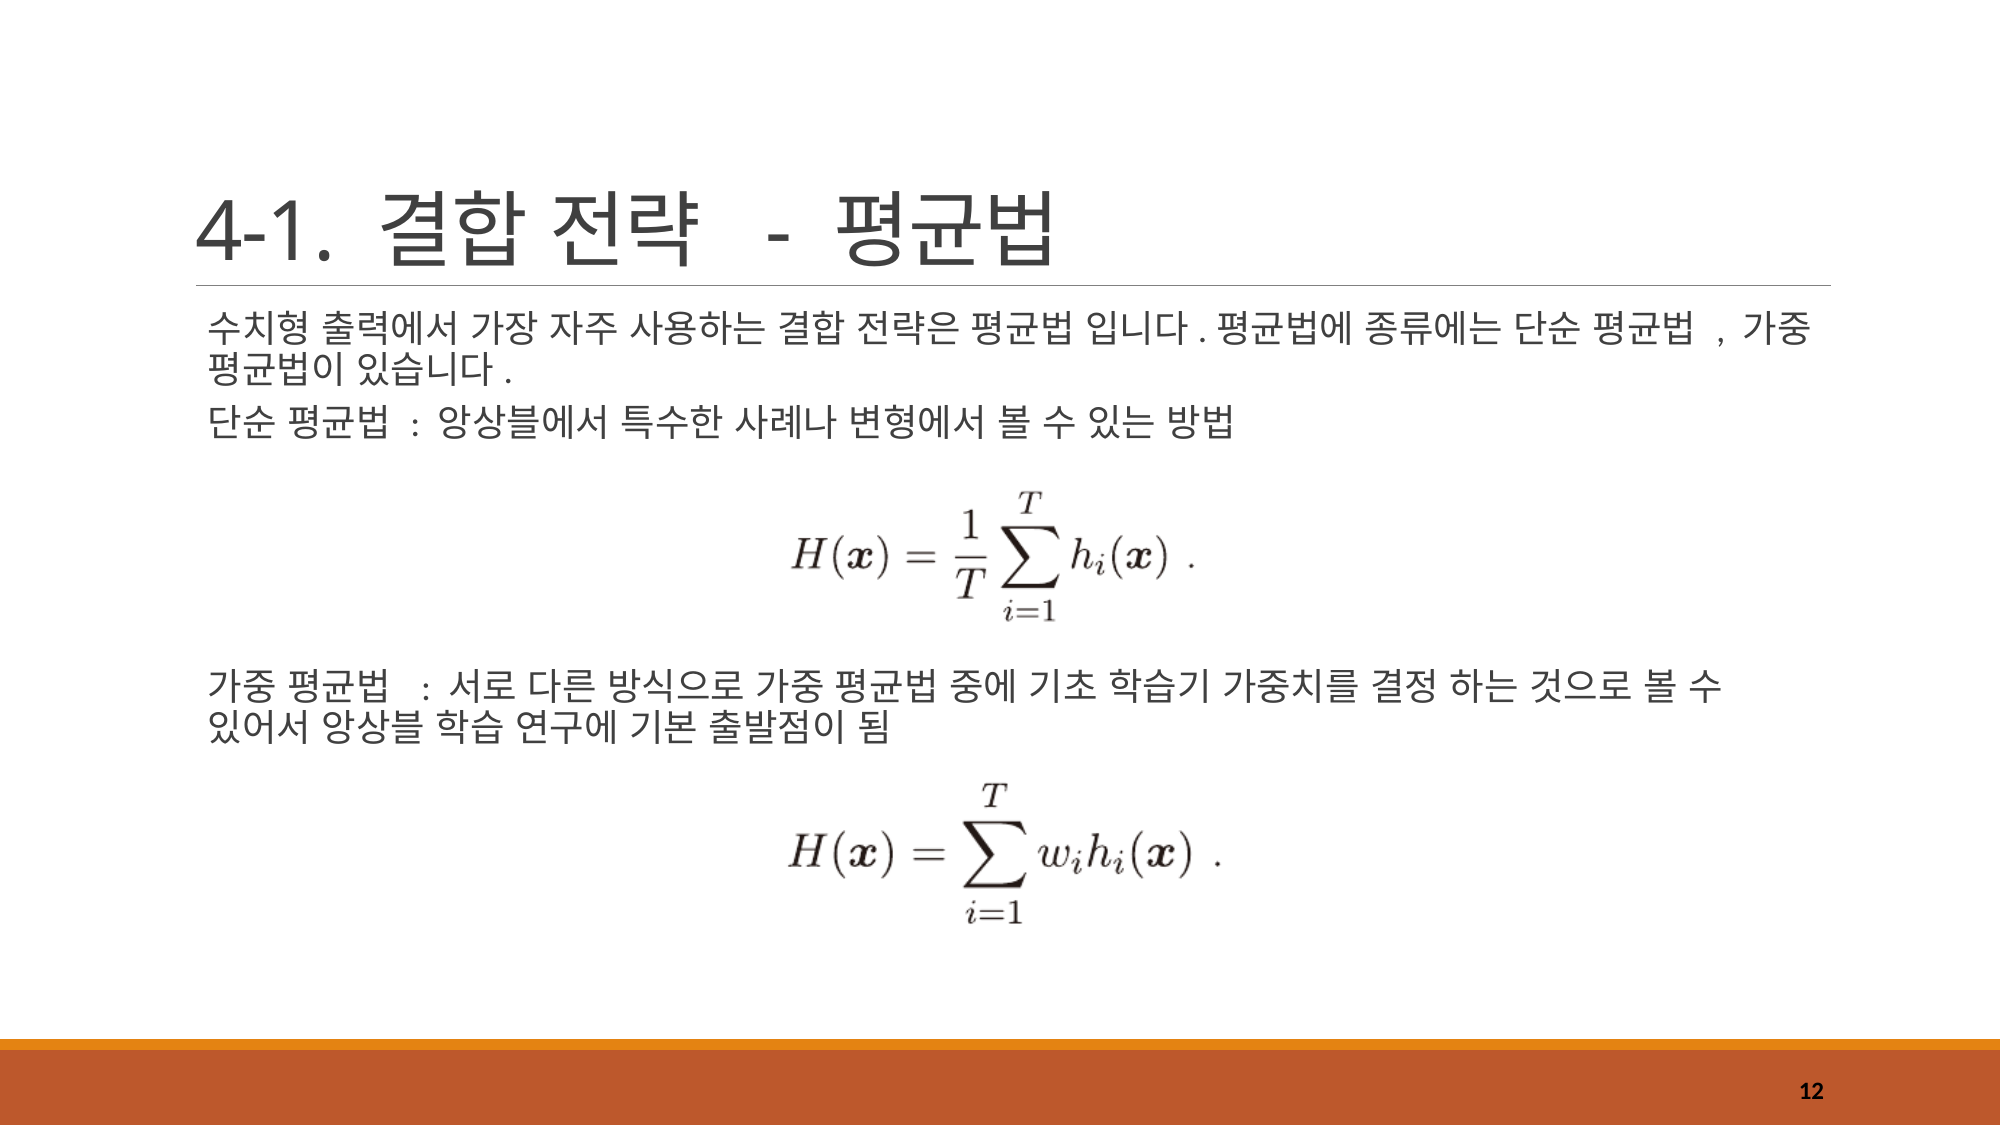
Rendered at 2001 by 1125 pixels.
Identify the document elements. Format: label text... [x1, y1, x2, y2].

title 4-1. 결합 전략 - 평균법 [180, 47, 1830, 285]
slide_number 12 [1624, 1059, 1840, 1120]
picture [737, 475, 1229, 651]
list 수치형 출력에서 가장 자주 사용하는 결합 전략은 평균법 입니다.평균법에 종류에는 단순 평균법 , 가중 평균법이 있습니다. 단순 평균법 : 앙상블에서 특수한 사례나 변형에서 볼 수 있는 방법 가중 평균법 : 서로 다른 방식으로 가중 평균법 중에 기초 학습기 가중치를 결정 하는 것으로 볼 수 있어서 앙상블 학습 연구에 기본 출발점이 됨 [174, 302, 1825, 963]
picture [709, 762, 1257, 967]
